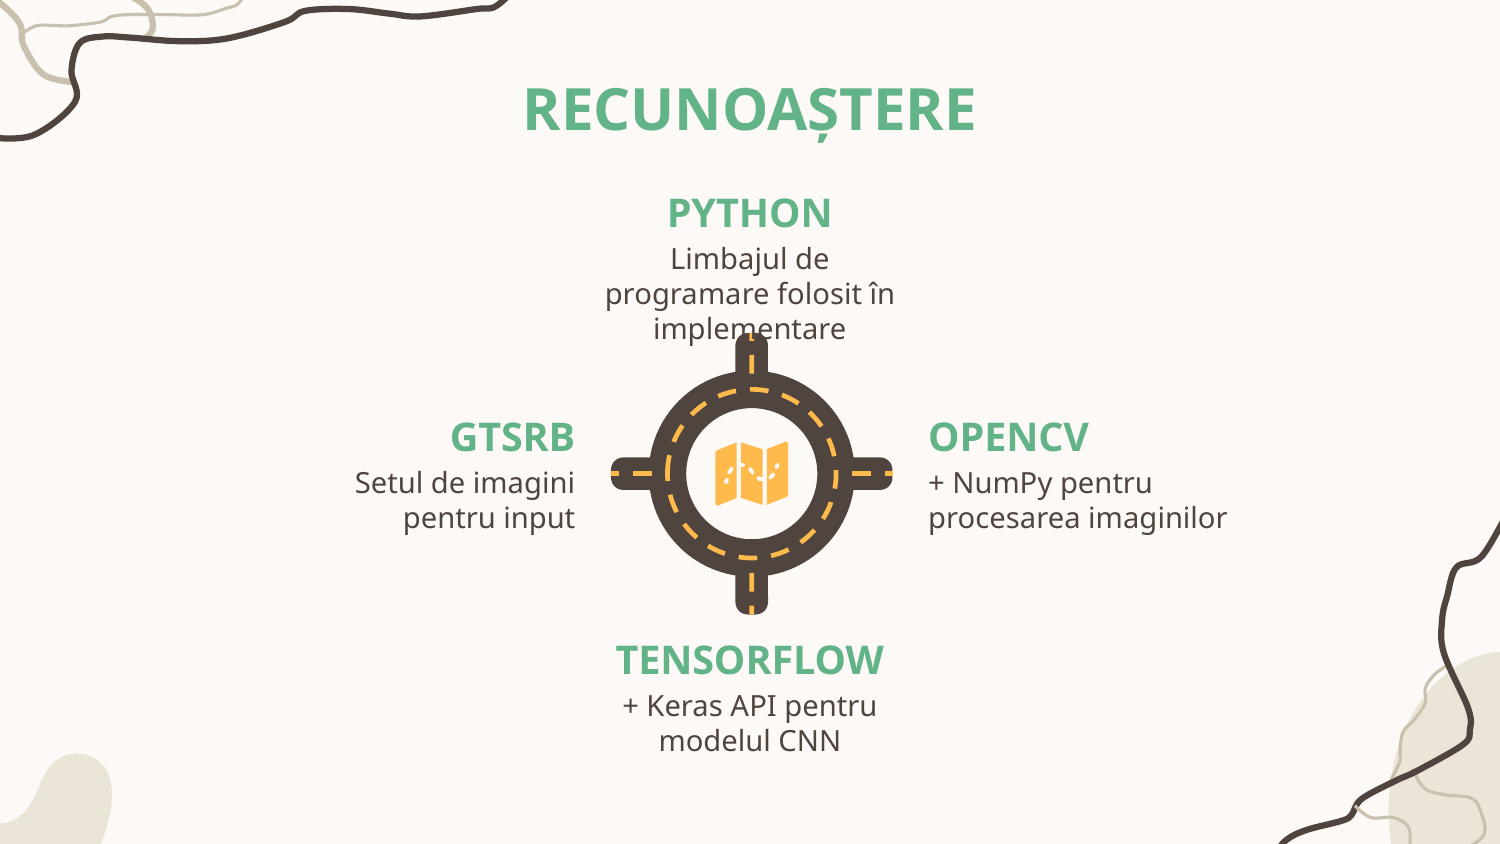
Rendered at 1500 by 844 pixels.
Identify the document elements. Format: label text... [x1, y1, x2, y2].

text_box + Keras API pentru modelul CNN [576, 672, 924, 784]
text_box + NumPy pentru procesarea imaginilor [913, 448, 1261, 561]
text_box PYTHON [576, 163, 924, 225]
text_box OPENCV [913, 386, 1261, 448]
text_box GTSRB [242, 386, 591, 474]
text_box Limbajul de programare folosit în implementare [576, 225, 924, 338]
text_box Setul de imagini pentru input [290, 448, 591, 561]
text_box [610, 332, 893, 615]
text_box TENSORFLOW [576, 610, 924, 672]
title RECUNOAȘTERE [124, 60, 1376, 155]
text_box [715, 441, 789, 506]
